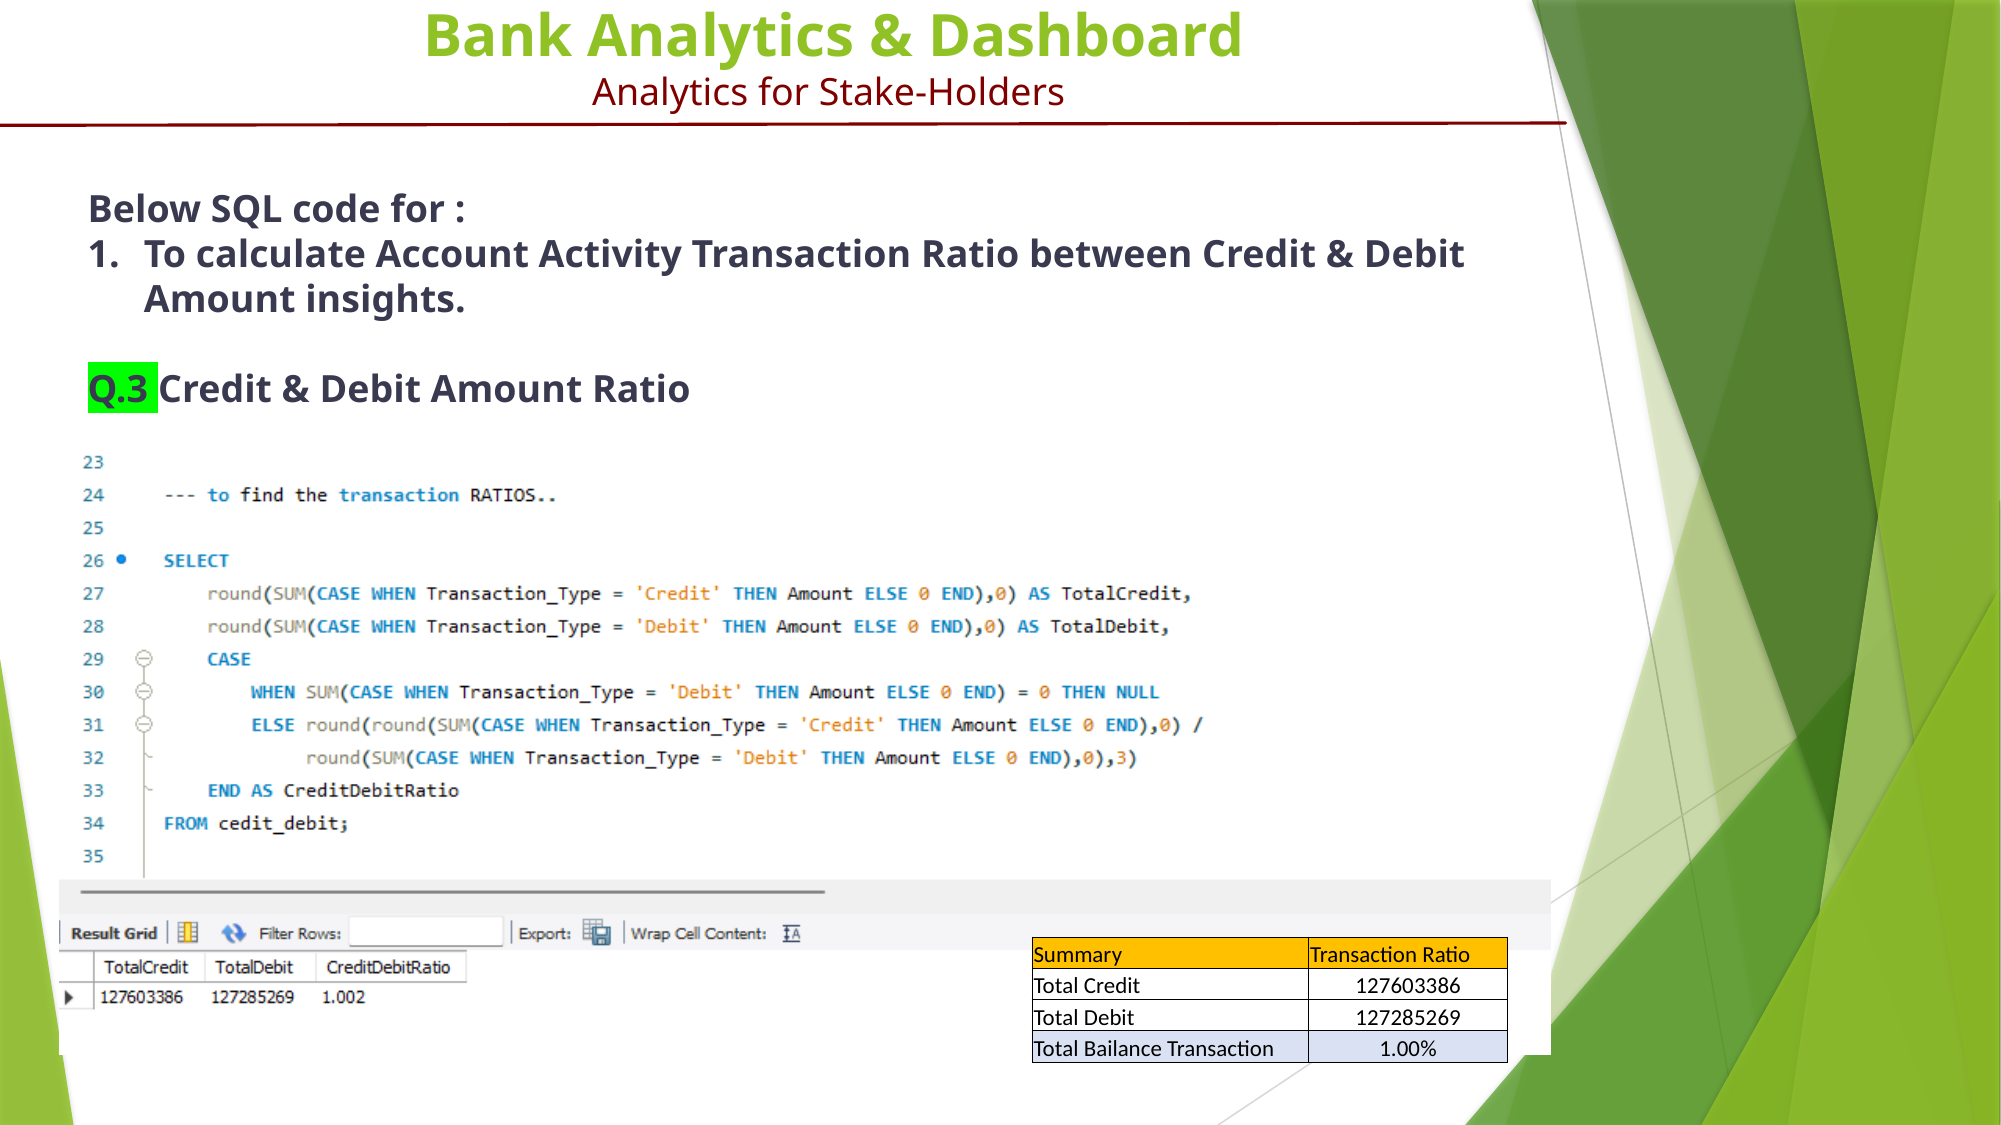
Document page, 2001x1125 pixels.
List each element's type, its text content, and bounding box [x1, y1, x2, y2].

title Bank Analytics & Dashboard Analytics for Stake-Holders [99, 0, 1568, 121]
picture [58, 449, 1551, 1056]
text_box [0, 122, 1566, 126]
text_box Below SQL code for : To calculate Account Activity Transaction Ratio between Credit & Debit Amount insights. Q.3 Credit & Debit Amount Ratio [72, 177, 1491, 417]
text_box [1555, 645, 1793, 742]
